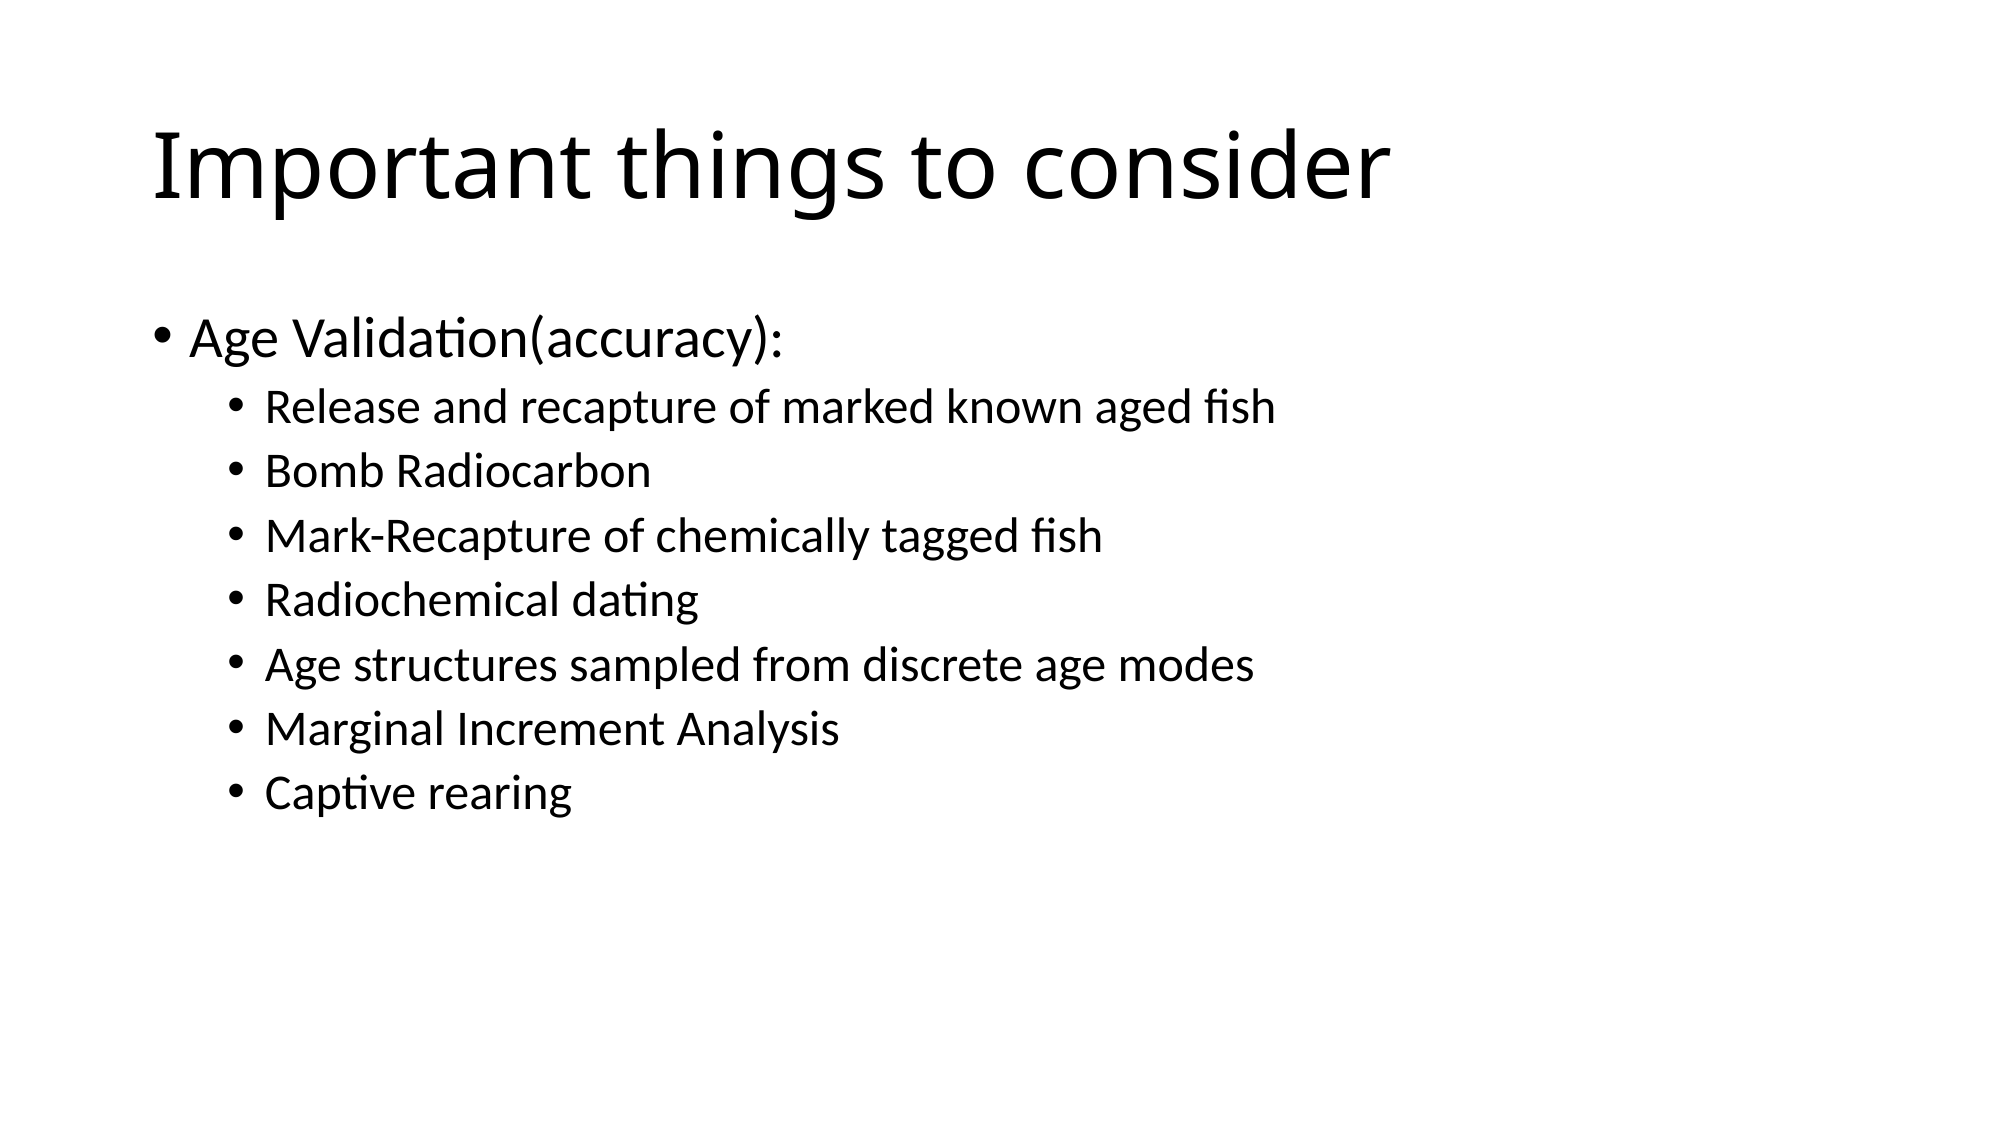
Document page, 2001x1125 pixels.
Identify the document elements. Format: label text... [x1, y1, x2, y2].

title Important things to consider [137, 59, 1863, 278]
list Age Validation(accuracy): Release and recapture of marked known aged fish Bomb Radiocarbon Mark-Recapture of chemically tagged fish Radiochemical dating Age structures sampled from discrete age modes Marginal Increment Analysis Captive rearing [137, 299, 1863, 1014]
